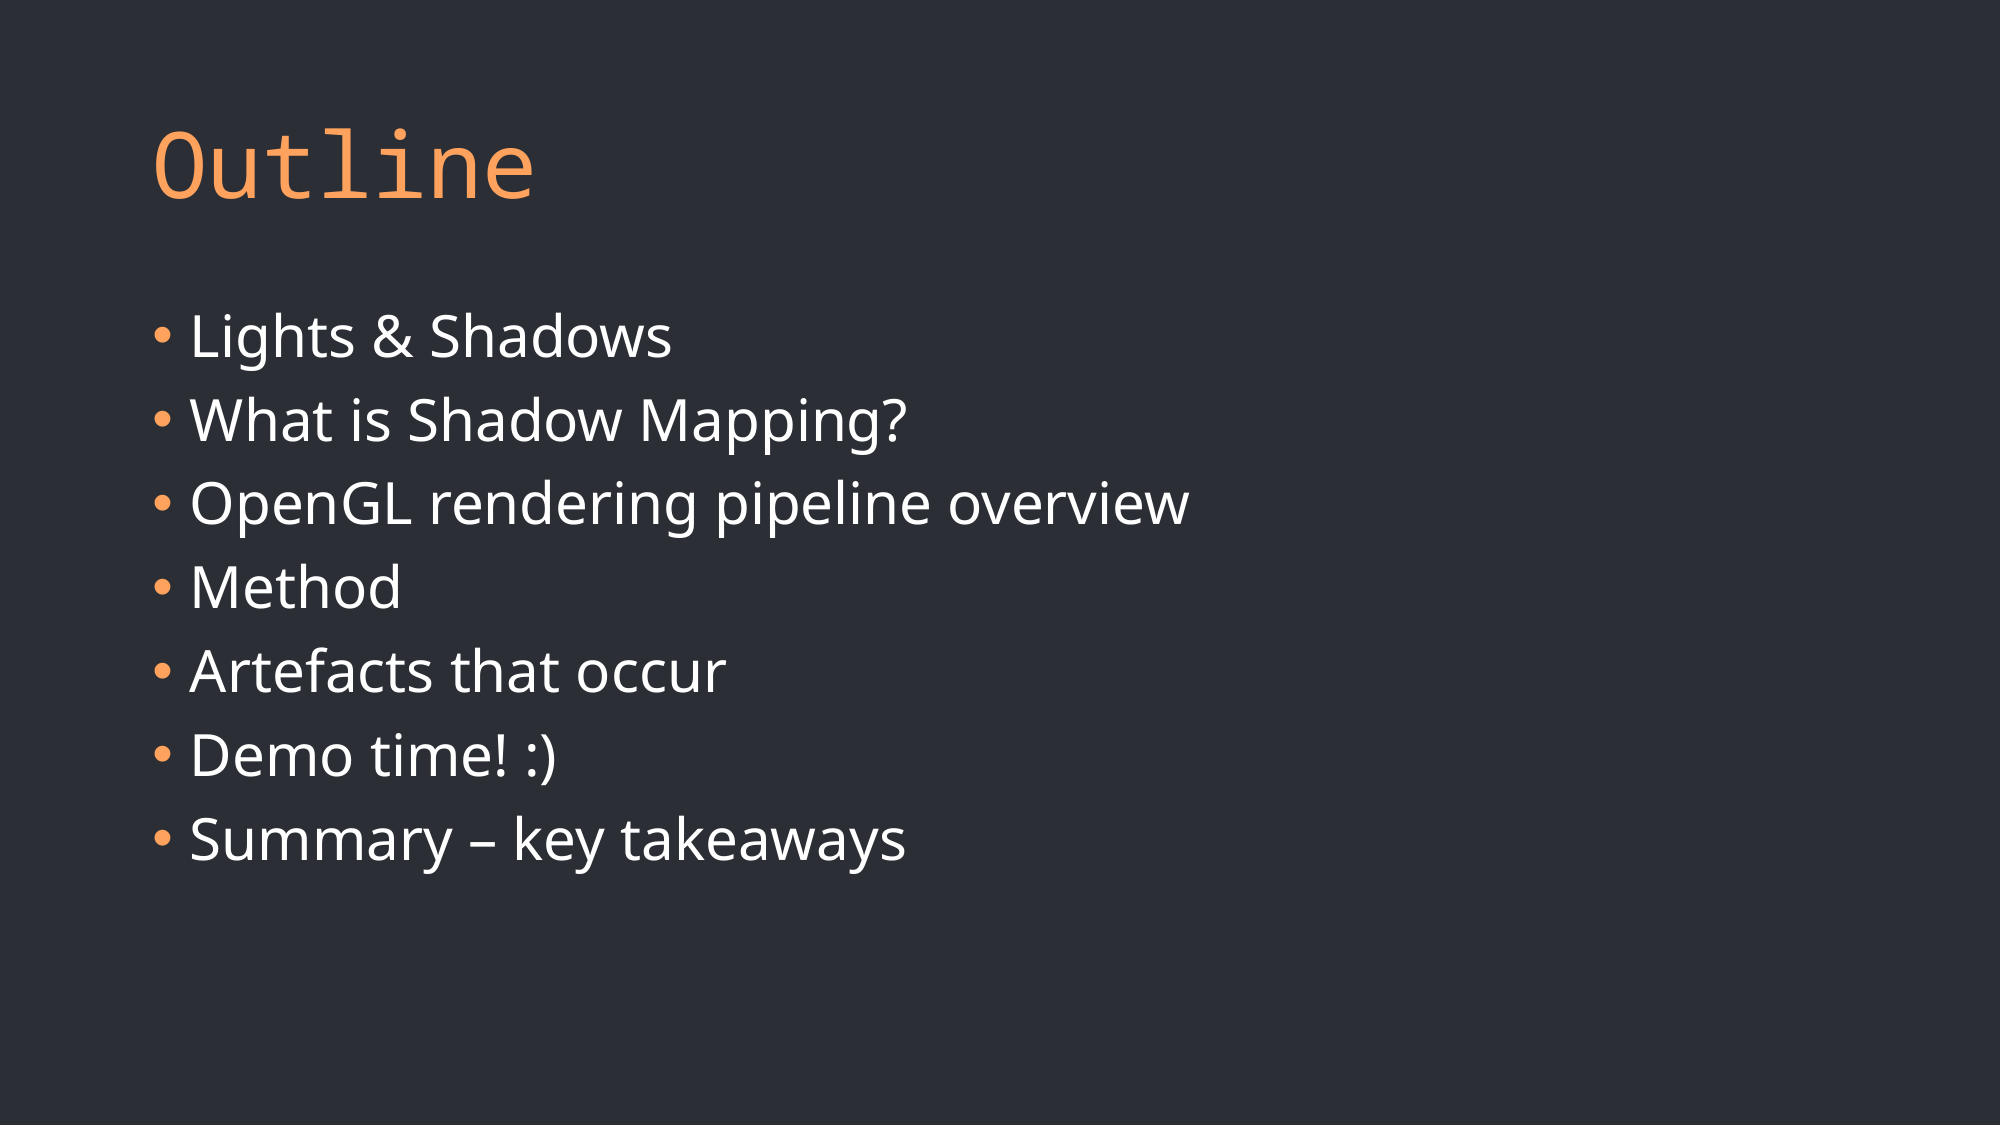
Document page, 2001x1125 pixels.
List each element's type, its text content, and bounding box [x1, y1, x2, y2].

title Outline [137, 59, 1863, 278]
list Lights & Shadows What is Shadow Mapping? OpenGL rendering pipeline overview Method Artefacts that occur Demo time! :) Summary – key takeaways [137, 299, 1863, 1014]
